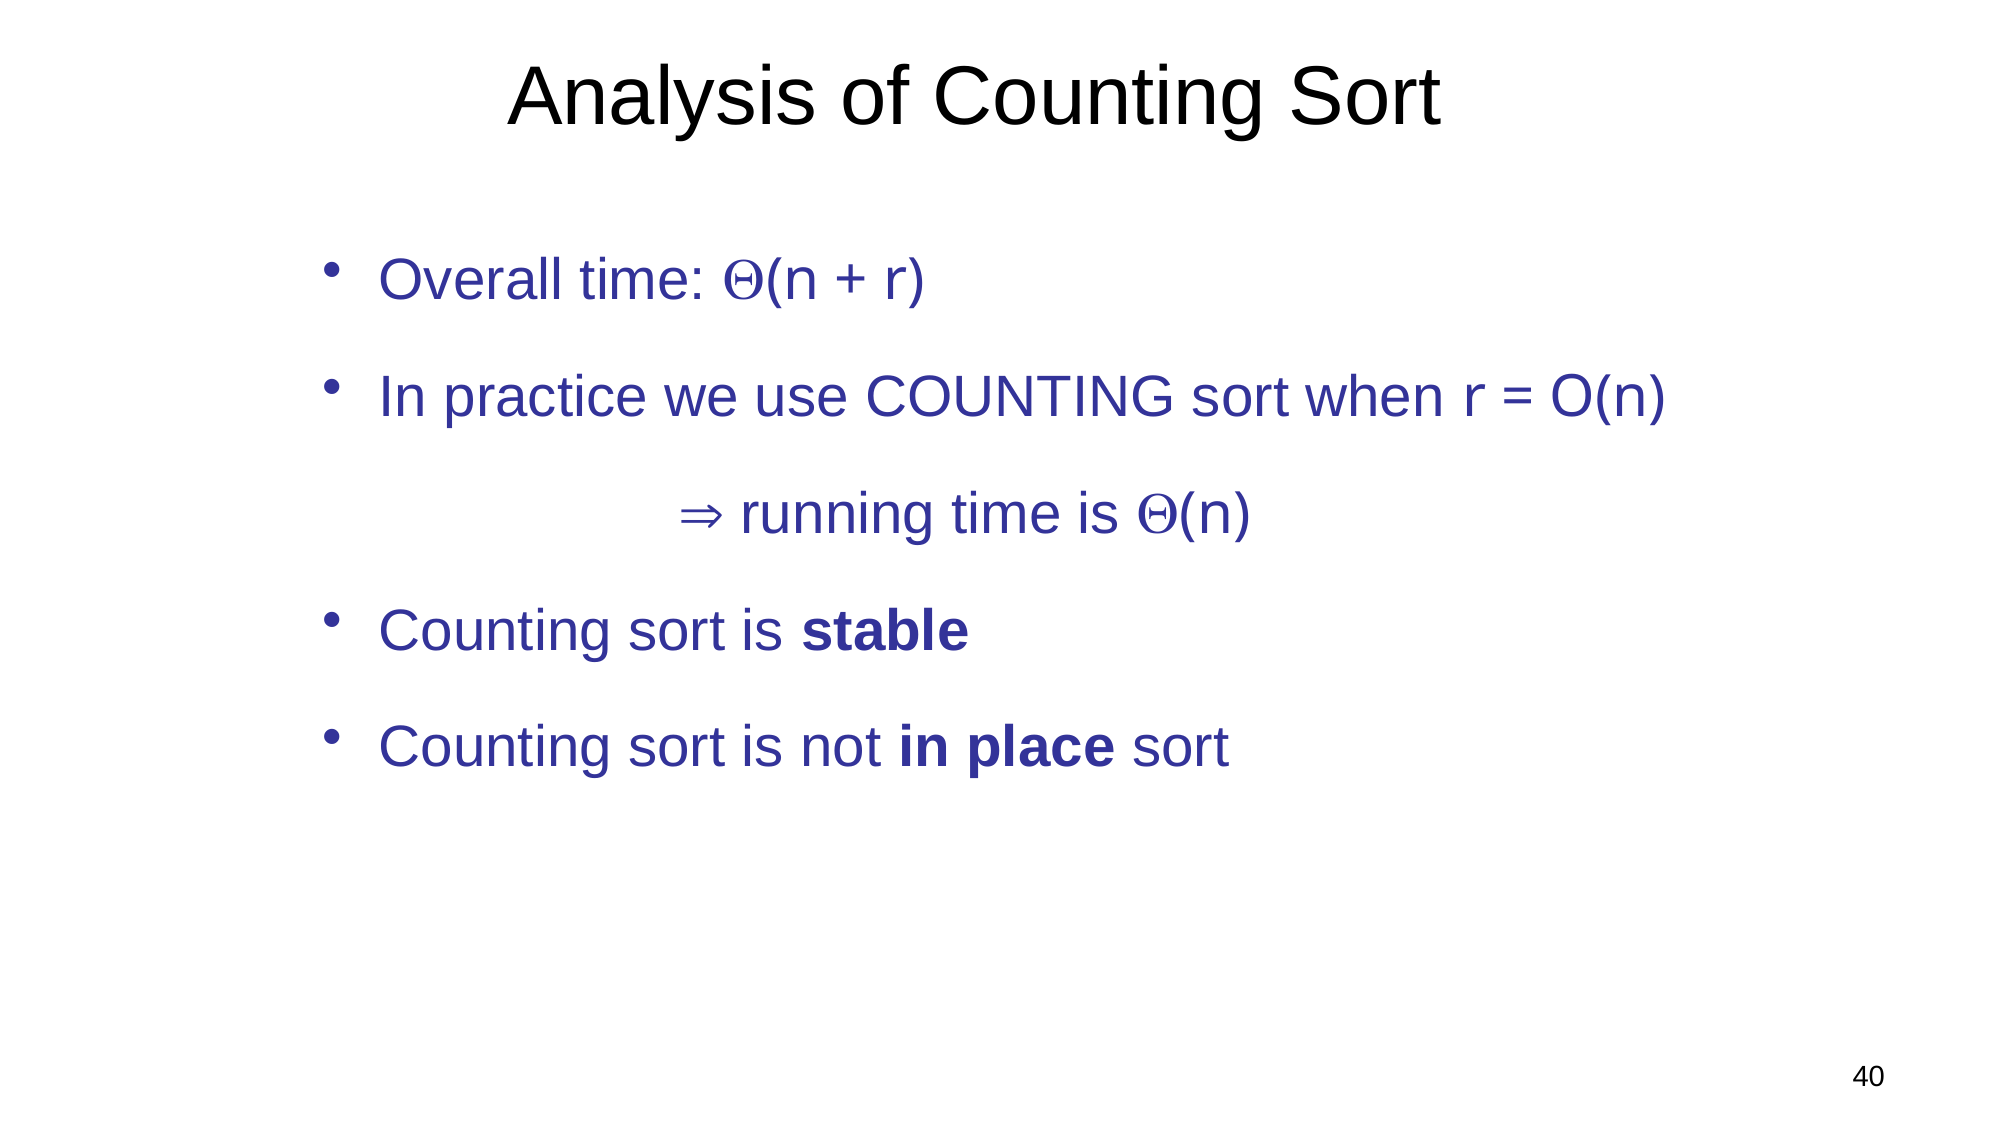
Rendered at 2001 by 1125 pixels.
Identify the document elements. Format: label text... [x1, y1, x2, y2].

list Overall time: (n + r) In practice we use COUNTING sort when r = O(n)  running time is (n) Counting sort is stable Counting sort is not in place sort [307, 199, 1700, 1100]
title Analysis of Counting Sort [74, 16, 1875, 166]
slide_number 40 [1433, 1049, 1900, 1103]
